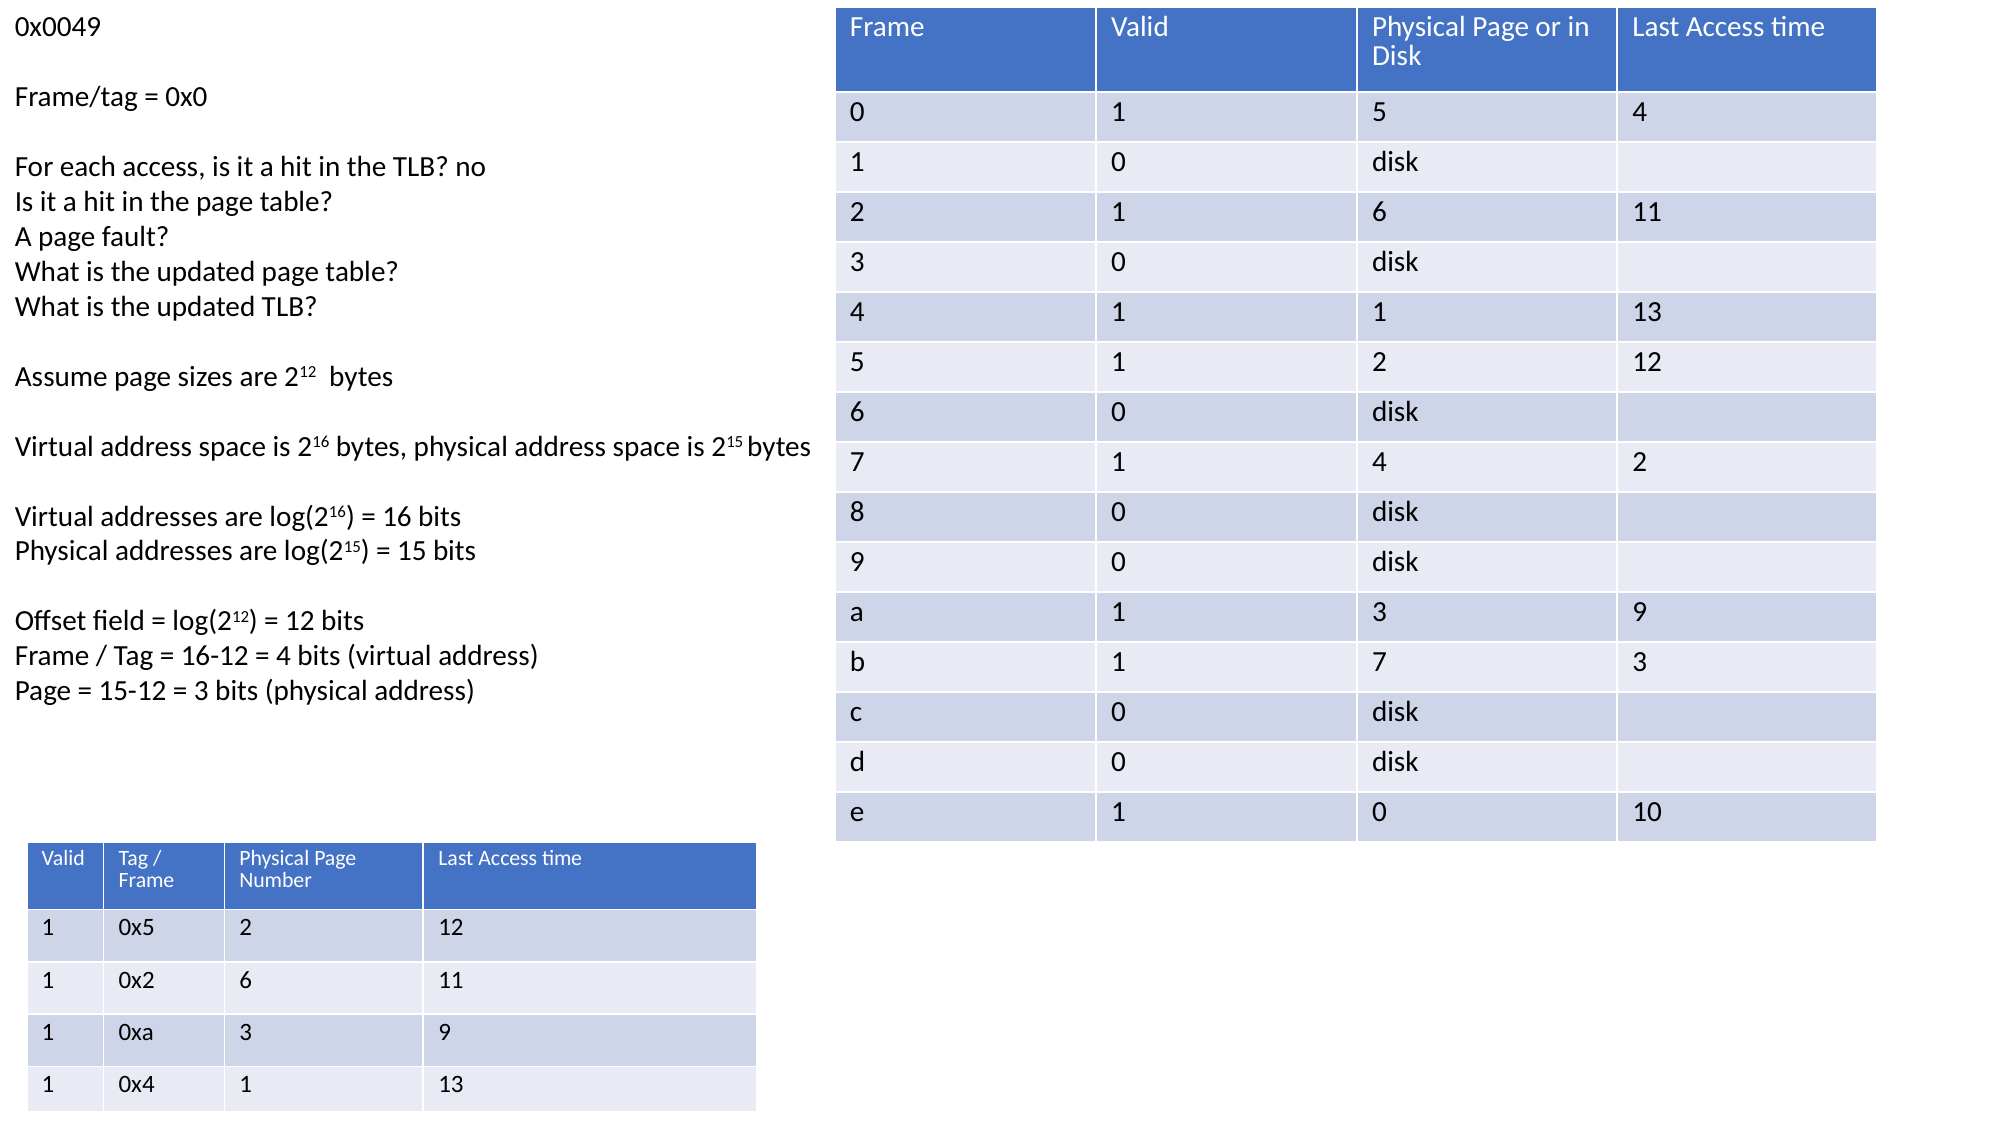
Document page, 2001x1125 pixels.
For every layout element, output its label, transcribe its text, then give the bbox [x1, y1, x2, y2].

table_cell 2 [1358, 343, 1616, 391]
table_header Physical Page or in Disk [1358, 8, 1616, 91]
table_cell [1618, 743, 1876, 791]
table_cell [1618, 543, 1876, 591]
table_cell 7 [836, 443, 1095, 491]
table_cell 1 [1097, 793, 1356, 841]
table_cell disk [1358, 493, 1616, 541]
table_header Frame [836, 8, 1095, 91]
table_header Valid [1097, 8, 1356, 91]
table_cell 0 [836, 93, 1095, 141]
table_cell disk [1358, 743, 1616, 791]
table_cell 1 [1097, 293, 1356, 341]
table_cell 1 [1097, 343, 1356, 391]
table_cell 3 [836, 243, 1095, 291]
table_cell 1 [1097, 193, 1356, 241]
table_cell d [836, 743, 1095, 791]
table_cell 3 [225, 1015, 422, 1066]
table_cell 2 [225, 910, 422, 961]
table_cell 11 [1618, 193, 1876, 241]
table_cell disk [1358, 693, 1616, 741]
table_cell 1 [28, 1067, 103, 1111]
table_cell 0 [1097, 693, 1356, 741]
table_cell [1618, 493, 1876, 541]
table_cell 11 [424, 963, 756, 1013]
table_cell b [836, 643, 1095, 691]
table_cell 9 [836, 543, 1095, 591]
table_cell 1 [1097, 443, 1356, 491]
table_cell disk [1358, 143, 1616, 191]
table_cell [1618, 143, 1876, 191]
table_cell 13 [424, 1067, 756, 1111]
table_cell 0x4 [104, 1067, 224, 1111]
table_cell 1 [836, 143, 1095, 191]
table_cell 0 [1097, 393, 1356, 441]
table_cell disk [1358, 393, 1616, 441]
table_cell 0x5 [104, 910, 224, 961]
table_cell c [836, 693, 1095, 741]
text_box 0x0049 Frame/tag = 0x0 For each access, is it a hit in the TLB? no Is it a hit in the page table? A page fault? What is the updated page table? What is the updated TLB? Assume page sizes are 212 bytes Virtual address space is 216 bytes, physical address space is 215 bytes Virtual addresses are log(216) = 16 bits Physical addresses are log(215) = 15 bits Offset field = log(212) = 12 bits Frame / Tag = 16-12 = 4 bits (virtual address) Page = 15-12 = 3 bits (physical address) [0, 0, 836, 749]
table_cell 4 [836, 293, 1095, 341]
table_cell 2 [1618, 443, 1876, 491]
table_cell 0x2 [104, 963, 224, 1013]
table_cell [1618, 693, 1876, 741]
table_cell disk [1358, 243, 1616, 291]
table_cell 1 [28, 963, 103, 1013]
table_header Valid [28, 843, 103, 909]
table_cell 5 [1358, 93, 1616, 141]
table_cell 0 [1097, 743, 1356, 791]
table_cell 1 [1358, 293, 1616, 341]
table_cell 6 [836, 393, 1095, 441]
table_header Last Access time [1618, 8, 1876, 91]
table_cell 1 [1097, 643, 1356, 691]
table_cell 1 [28, 1015, 103, 1066]
table_cell 10 [1618, 793, 1876, 841]
table_cell a [836, 593, 1095, 641]
table_cell 12 [424, 910, 756, 961]
table_cell 0 [1097, 543, 1356, 591]
table_cell 6 [1358, 193, 1616, 241]
table_cell [1618, 243, 1876, 291]
table_cell 5 [836, 343, 1095, 391]
table_cell 6 [225, 963, 422, 1013]
table_cell 4 [1618, 93, 1876, 141]
table_cell 0 [1097, 143, 1356, 191]
table_cell 13 [1618, 293, 1876, 341]
table_cell 7 [1358, 643, 1616, 691]
table_header Physical Page Number [225, 843, 422, 909]
table_cell 1 [1097, 593, 1356, 641]
table_cell 0 [1097, 243, 1356, 291]
table_cell 0 [1358, 793, 1616, 841]
table_cell 3 [1358, 593, 1616, 641]
table_cell 4 [1358, 443, 1616, 491]
table_cell 0xa [104, 1015, 224, 1066]
table_cell 1 [1097, 93, 1356, 141]
table_cell 8 [836, 493, 1095, 541]
table_cell e [836, 793, 1095, 841]
table_cell 12 [1618, 343, 1876, 391]
table_cell 1 [225, 1067, 422, 1111]
table_header Tag / Frame [104, 843, 224, 909]
table_cell disk [1358, 543, 1616, 591]
table_cell 9 [1618, 593, 1876, 641]
table_cell 0 [1097, 493, 1356, 541]
table_cell 1 [28, 910, 103, 961]
table_cell 2 [836, 193, 1095, 241]
table_cell 9 [424, 1015, 756, 1066]
table_cell [1618, 393, 1876, 441]
table_cell 3 [1618, 643, 1876, 691]
table_header Last Access time [424, 843, 756, 909]
